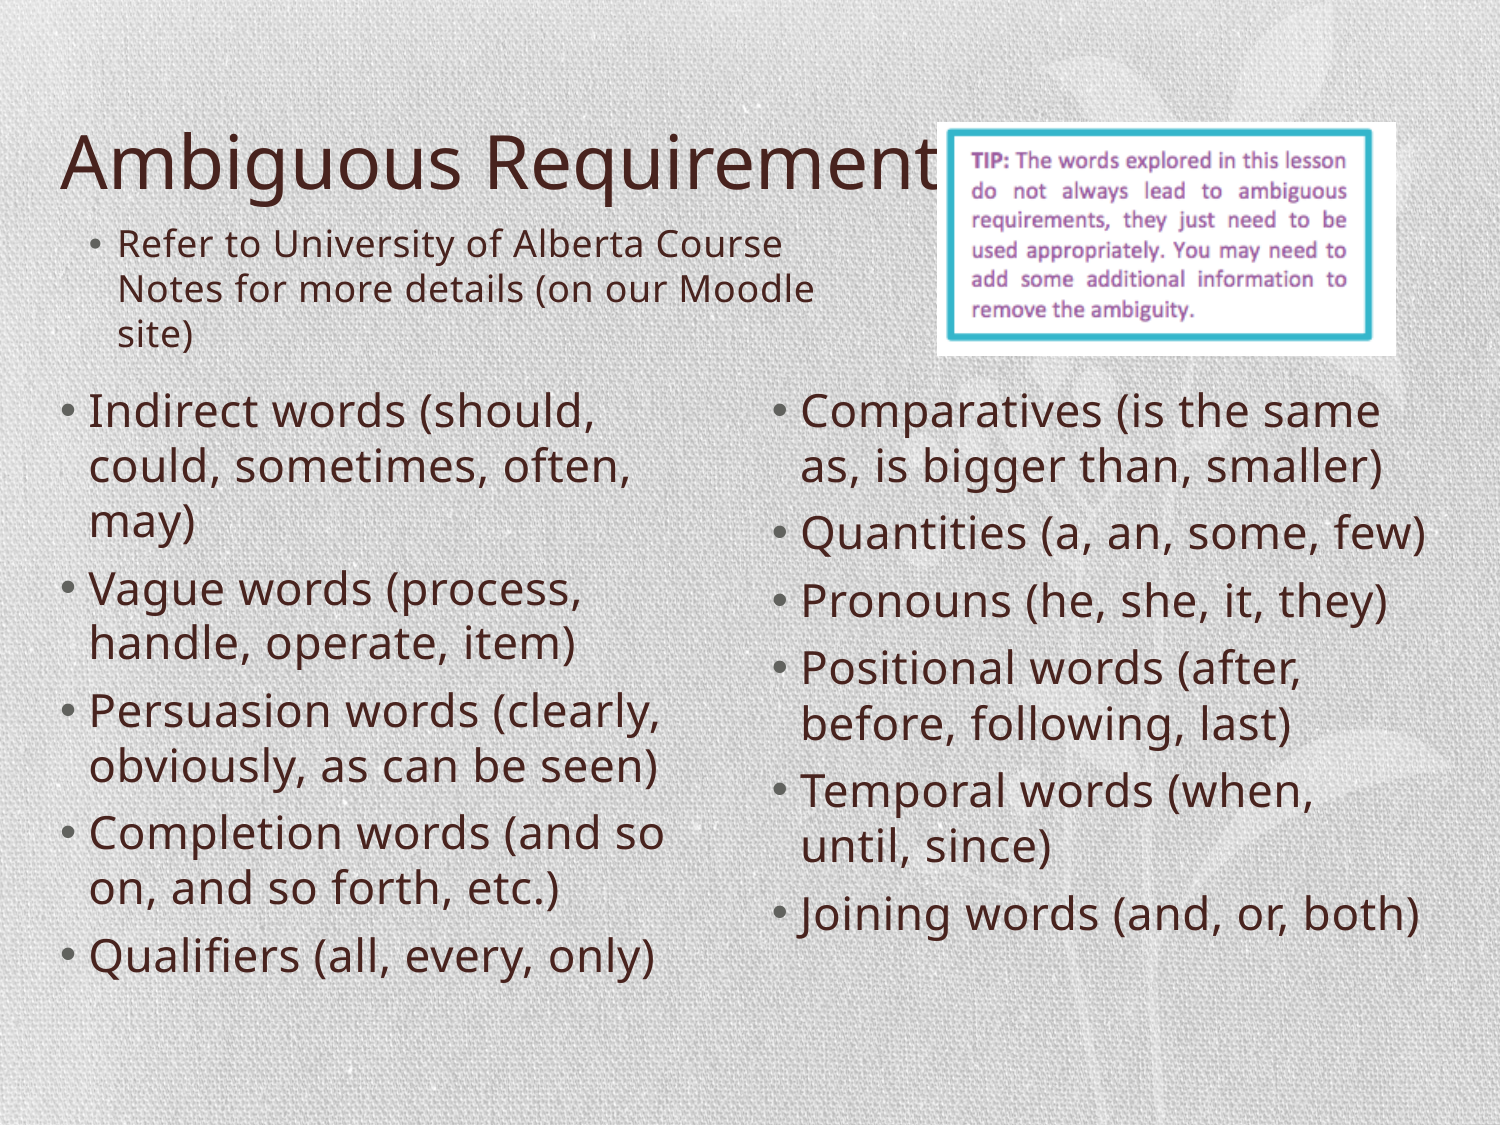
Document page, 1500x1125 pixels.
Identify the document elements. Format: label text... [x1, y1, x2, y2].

title Ambiguous Requirements [45, 37, 1455, 213]
picture [937, 122, 1397, 357]
list Refer to University of Alberta Course Notes for more details (on our Moodle site) [73, 213, 847, 389]
text_box Comparatives (is the same as, is bigger than, smaller) Quantities (a, an, some, few) Pronouns (he, she, it, they) Positional words (after, before, following, last) Temporal words (when, until, since) Joining words (and, or, both) [757, 374, 1455, 998]
text_box Indirect words (should, could, sometimes, often, may) Vague words (process, handle, operate, item) Persuasion words (clearly, obviously, as can be seen) Completion words (and so on, and so forth, etc.) Qualifiers (all, every, only) [45, 374, 743, 998]
